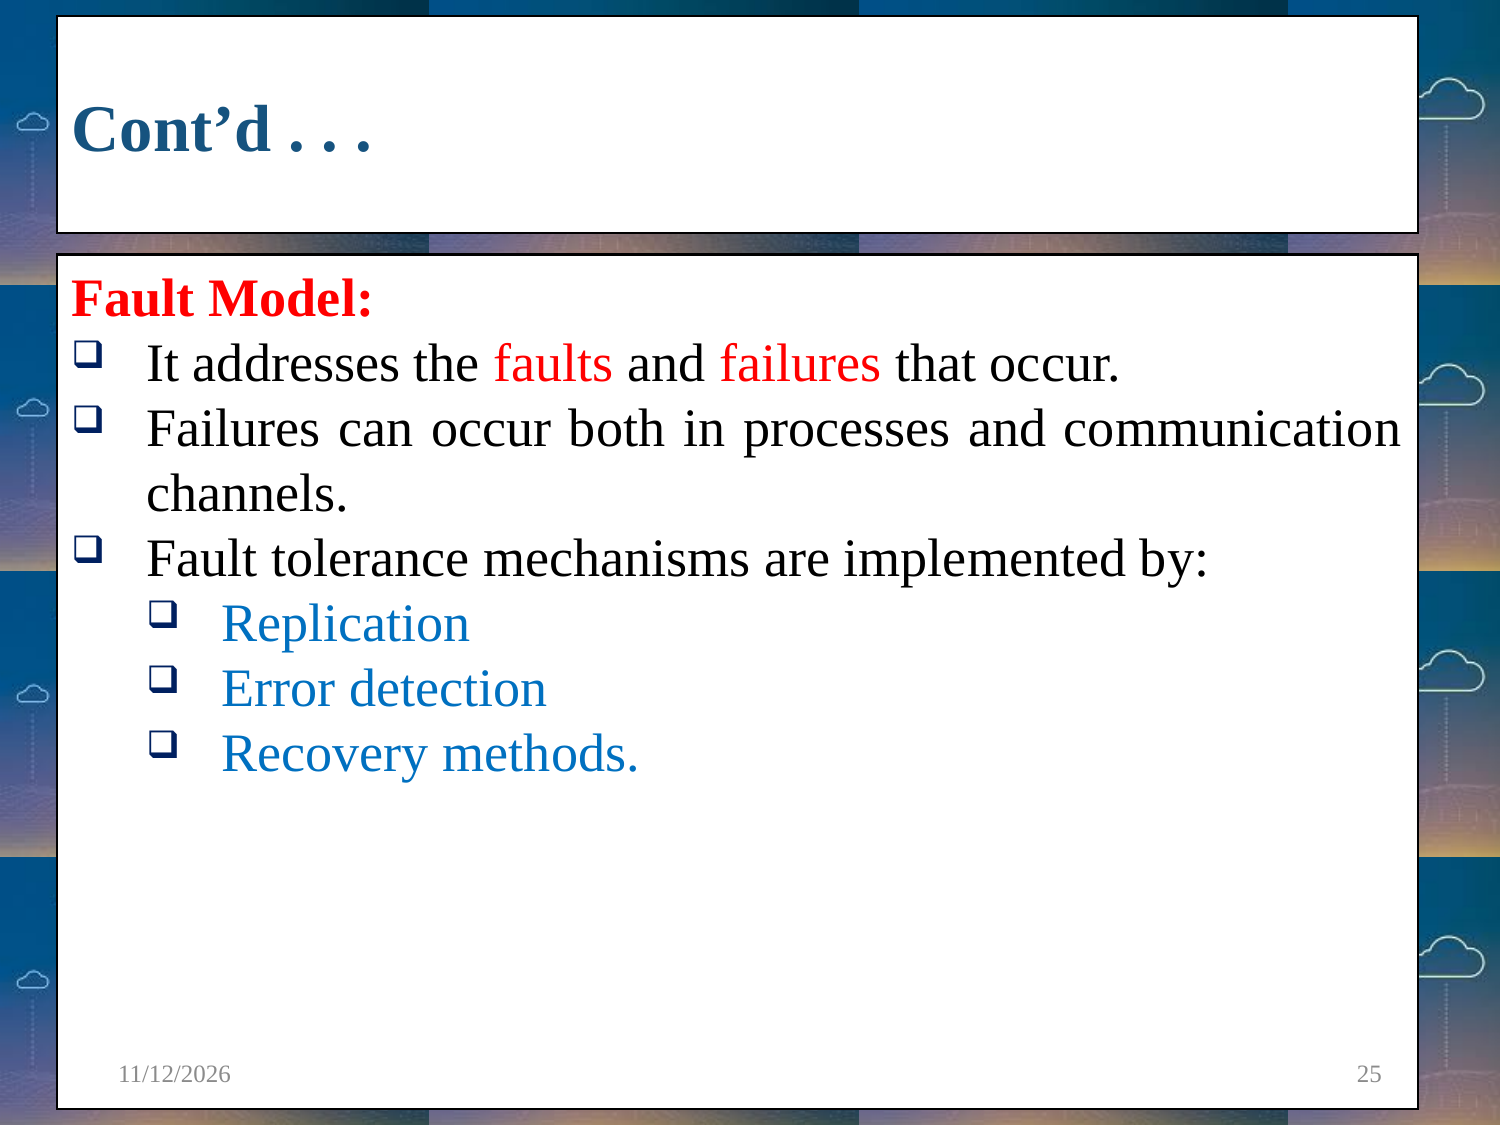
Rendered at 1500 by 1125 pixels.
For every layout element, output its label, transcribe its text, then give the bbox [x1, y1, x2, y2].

text_box Cont’d . . . [56, 15, 1419, 234]
slide_number 25 [1059, 1042, 1397, 1103]
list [577, 478, 923, 835]
text_box Fault Model: It addresses the faults and failures that occur. Failures can occur both in processes and communication channels. Fault tolerance mechanisms are implemented by: Replication Error detection Recovery methods. [56, 253, 1419, 1110]
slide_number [103, 1042, 441, 1103]
